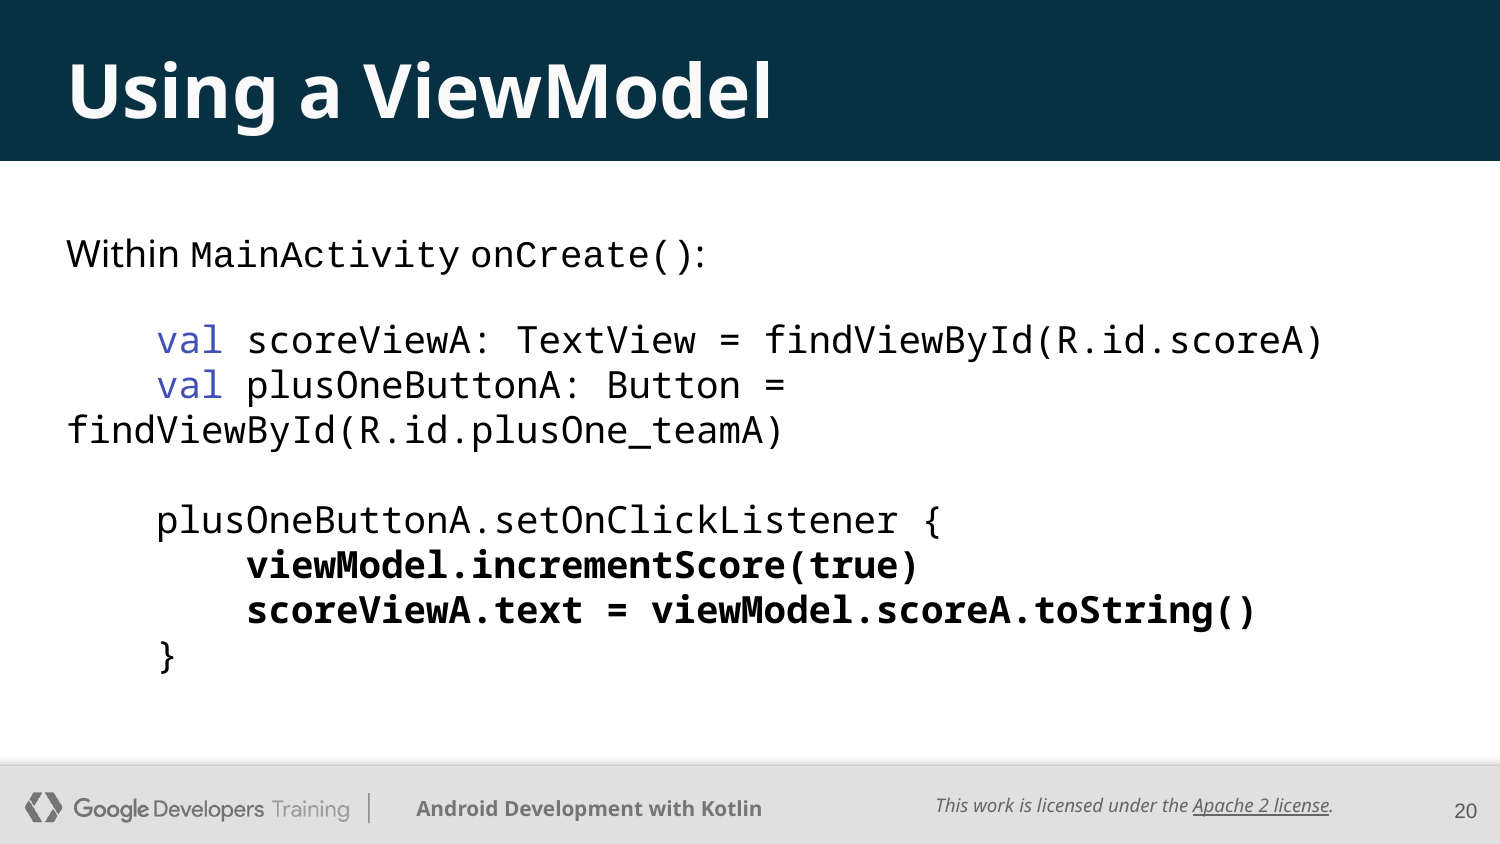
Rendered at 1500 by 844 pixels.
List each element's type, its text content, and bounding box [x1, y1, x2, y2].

list val scoreViewA: TextView = findViewById(R.id.scoreA) val plusOneButtonA: Button = findViewById(R.id.plusOne_teamA) plusOneButtonA.setOnClickListener { viewModel.incrementScore(true) scoreViewA.text = viewModel.scoreA.toString() } [51, 309, 1449, 713]
text_box Within MainActivity onCreate(): [51, 214, 1449, 309]
picture [0, 161, 1500, 844]
slide_number 20 [1402, 777, 1493, 842]
title Using a ViewModel [51, 28, 1449, 122]
